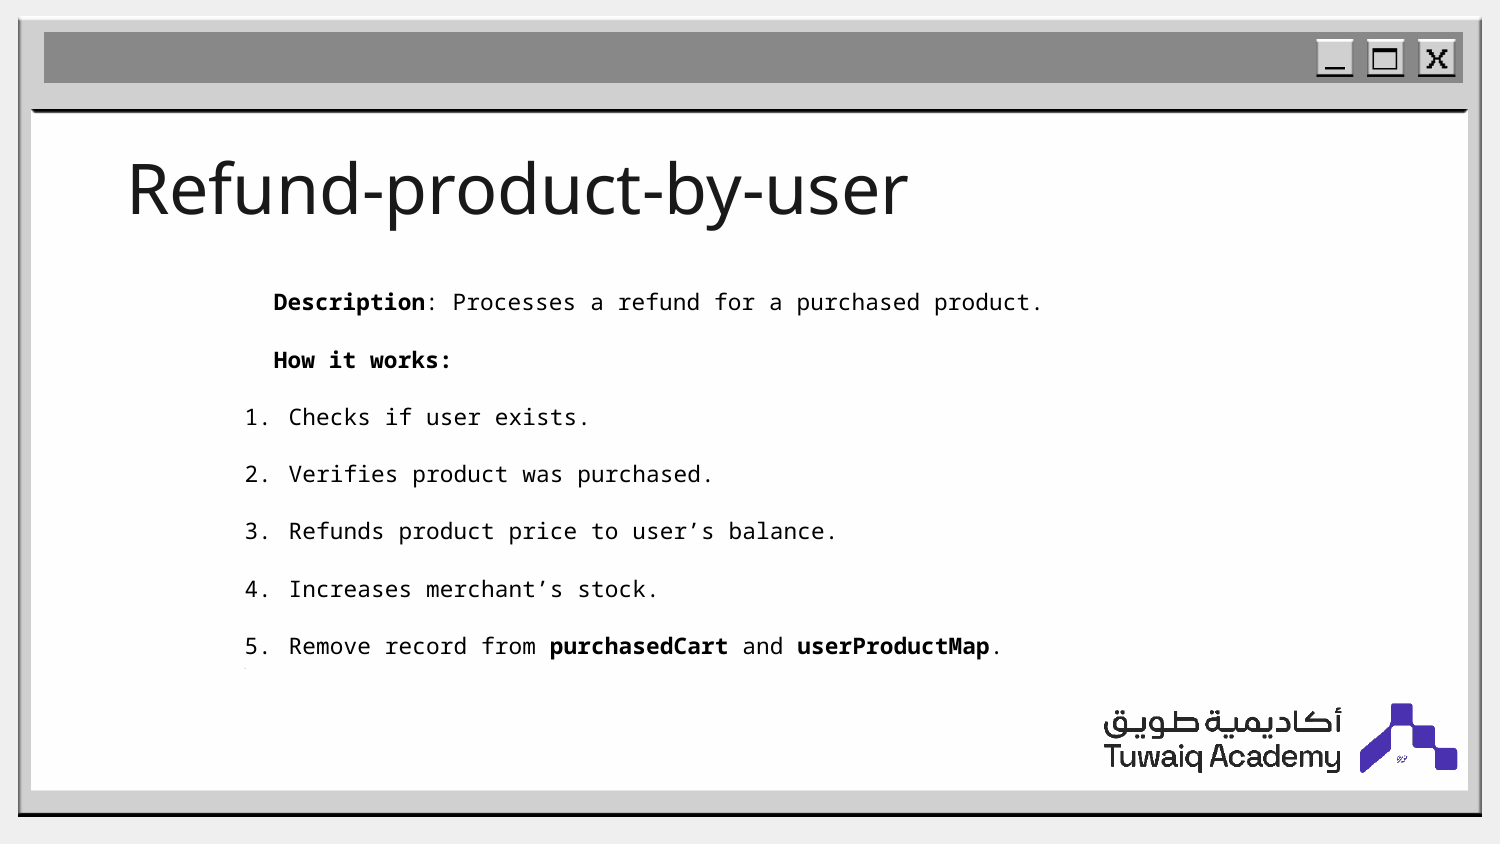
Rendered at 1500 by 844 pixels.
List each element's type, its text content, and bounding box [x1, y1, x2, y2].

title Refund-product-by-user [110, 129, 1402, 244]
picture [13, 12, 1486, 822]
subtitle Description: Processes a refund for a purchased product. How it works: Checks if user exists. Verifies product was purchased. Refunds product price to user’s balance. Increases merchant’s stock. Remove record from purchasedCart and userProductMap. [229, 259, 1364, 688]
